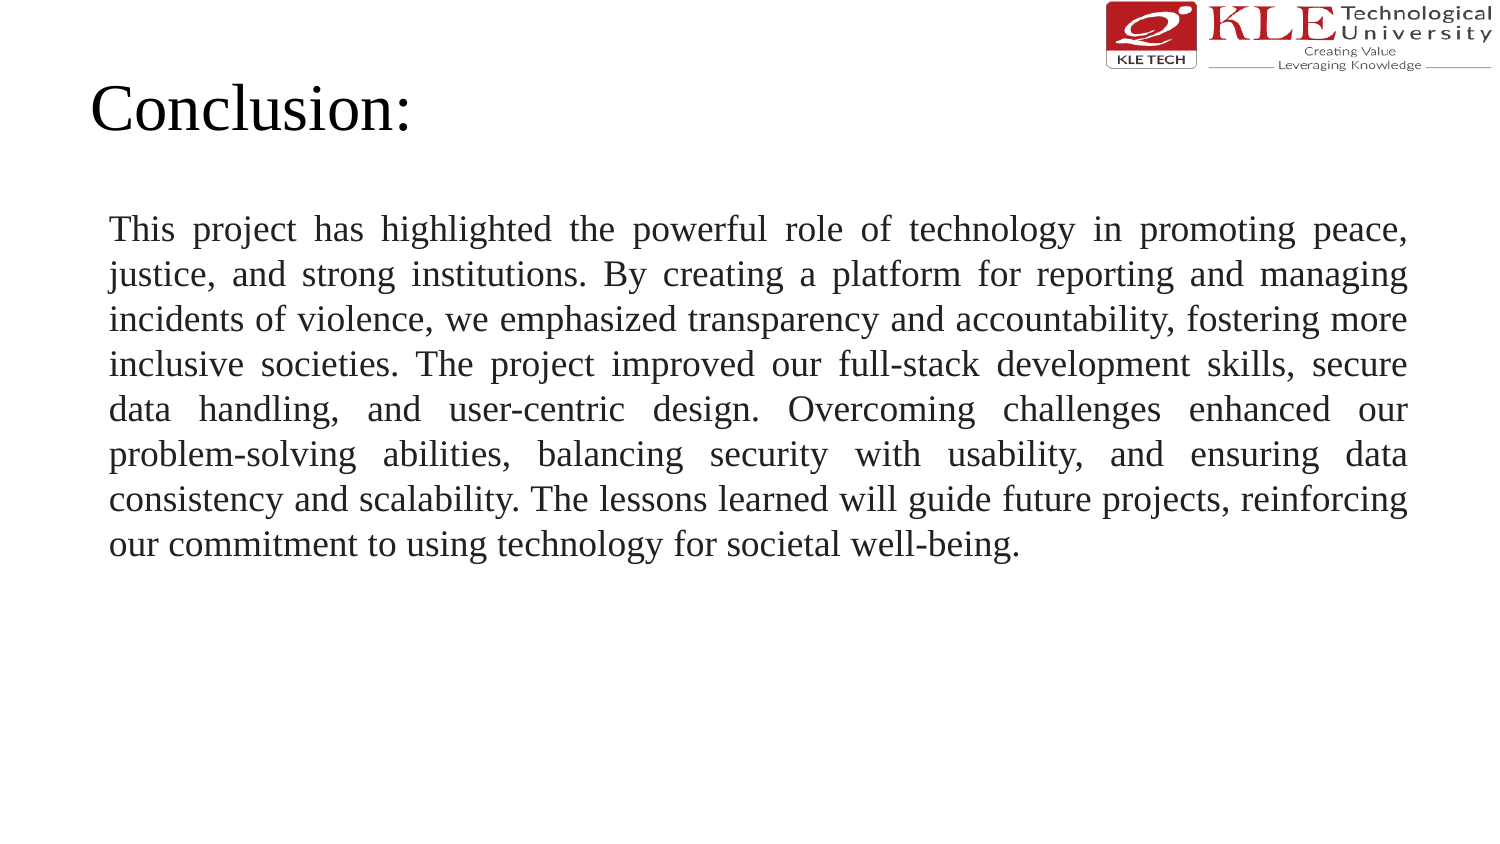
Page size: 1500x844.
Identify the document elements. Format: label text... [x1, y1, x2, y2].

picture [1099, 0, 1500, 73]
list This project has highlighted the powerful role of technology in promoting peace, justice, and strong institutions. By creating a platform for reporting and managing incidents of violence, we emphasized transparency and accountability, fostering more inclusive societies. The project improved our full-stack development skills, secure data handling, and user-centric design. Overcoming challenges enhanced our problem-solving abilities, balancing security with usability, and ensuring data consistency and scalability. The lessons learned will guide future projects, reinforcing our commitment to using technology for societal well-being. [75, 196, 1425, 754]
title Conclusion: [75, 33, 1425, 175]
